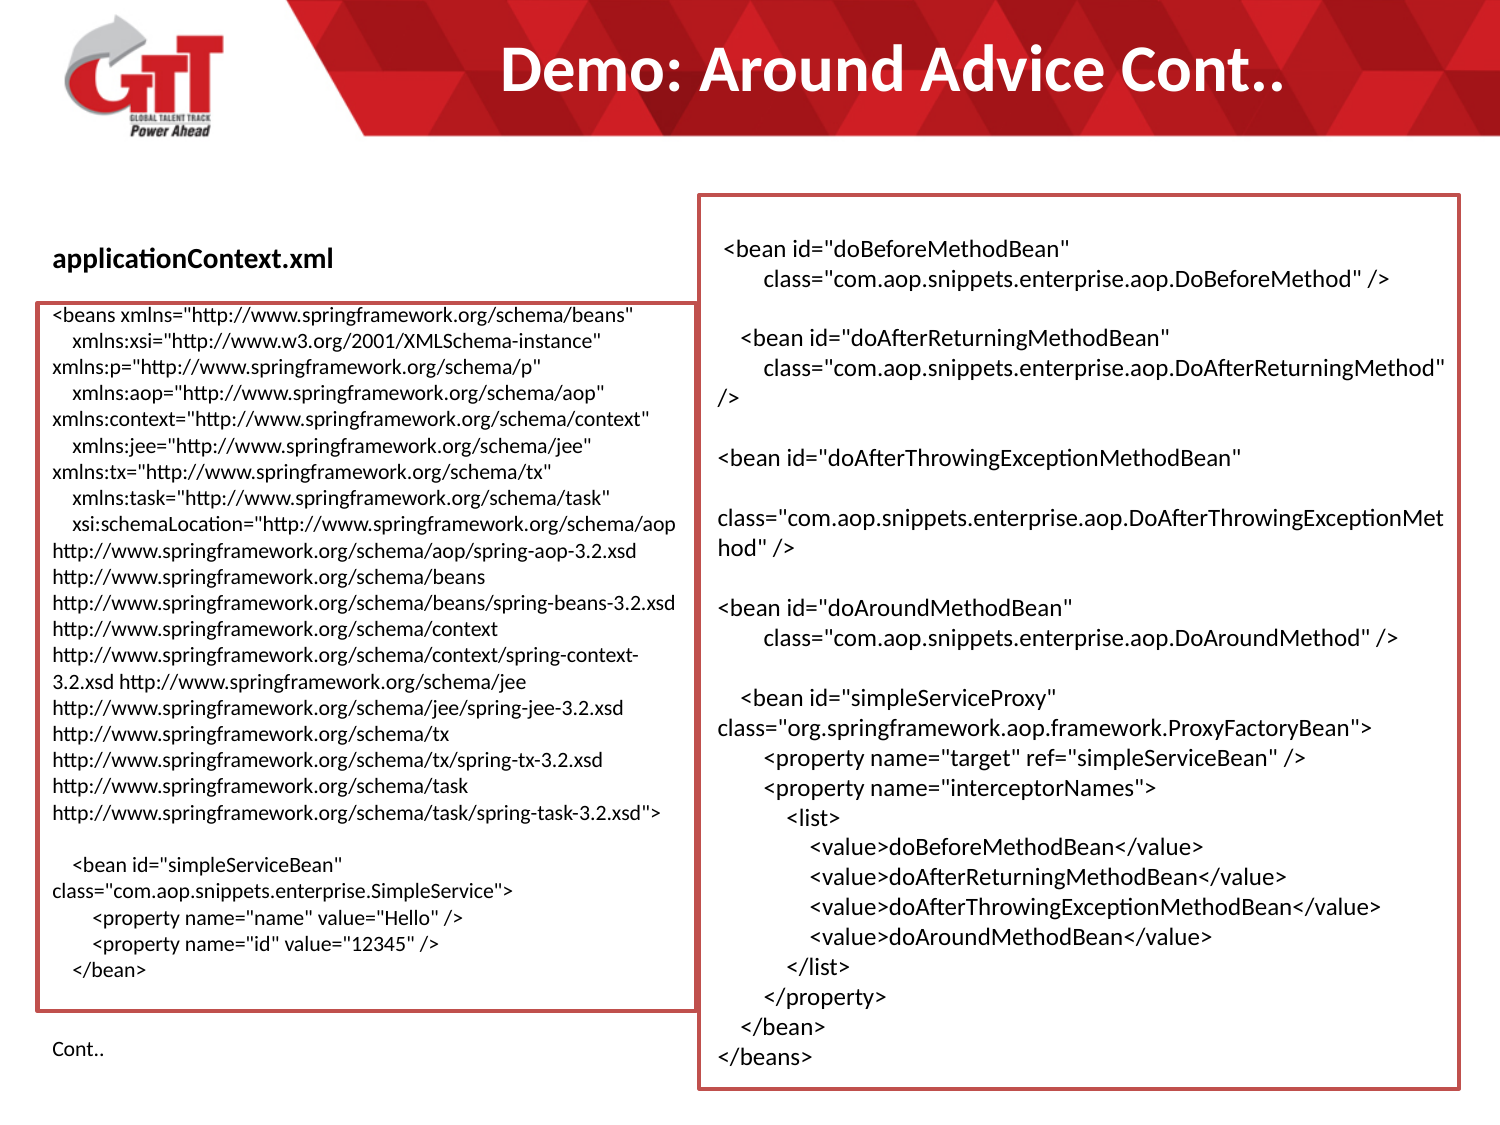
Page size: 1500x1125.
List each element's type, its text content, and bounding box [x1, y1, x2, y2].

text_box applicationContext.xml <beans xmlns="http://www.springframework.org/schema/beans" xmlns:xsi="http://www.w3.org/2001/XMLSchema-instance" xmlns:p="http://www.springframework.org/schema/p" xmlns:aop="http://www.springframework.org/schema/aop" xmlns:context="http://www.springframework.org/schema/context" xmlns:jee="http://www.springframework.org/schema/jee" xmlns:tx="http://www.springframework.org/schema/tx" xmlns:task="http://www.springframework.org/schema/task" xsi:schemaLocation="http://www.springframework.org/schema/aop http://www.springframework.org/schema/aop/spring-aop-3.2.xsd http://www.springframework.org/schema/beans http://www.springframework.org/schema/beans/spring-beans-3.2.xsd http://www.springframework.org/schema/context http://www.springframework.org/schema/context/spring-context-3.2.xsd http://www.springframework.org/schema/jee http://www.springframework.org/schema/jee/spring-jee-3.2.xsd http://www.springframework.org/schema/tx http://www.springframework.org/schema/tx/spring-tx-3.2.xsd http://www.springframework.org/schema/task http://www.springframework.org/schema/task/spring-task-3.2.xsd"> <bean id="simpleServiceBean" class="com.aop.snippets.enterprise.SimpleService"> <property name="name" value="Hello" /> <property name="id" value="12345" /> </bean> Cont.. [37, 1013, 697, 1068]
text_box [697, 193, 1461, 1091]
text_box [35, 301, 697, 1013]
picture [0, 0, 1500, 1125]
text_box applicationContext.xml <beans xmlns="http://www.springframework.org/schema/beans" xmlns:xsi="http://www.w3.org/2001/XMLSchema-instance" xmlns:p="http://www.springframework.org/schema/p" xmlns:aop="http://www.springframework.org/schema/aop" xmlns:context="http://www.springframework.org/schema/context" xmlns:jee="http://www.springframework.org/schema/jee" xmlns:tx="http://www.springframework.org/schema/tx" xmlns:task="http://www.springframework.org/schema/task" xsi:schemaLocation="http://www.springframework.org/schema/aop http://www.springframework.org/schema/aop/spring-aop-3.2.xsd http://www.springframework.org/schema/beans http://www.springframework.org/schema/beans/spring-beans-3.2.xsd http://www.springframework.org/schema/context http://www.springframework.org/schema/context/spring-context-3.2.xsd http://www.springframework.org/schema/jee http://www.springframework.org/schema/jee/spring-jee-3.2.xsd http://www.springframework.org/schema/tx http://www.springframework.org/schema/tx/spring-tx-3.2.xsd http://www.springframework.org/schema/task http://www.springframework.org/schema/task/spring-task-3.2.xsd"> <bean id="simpleServiceBean" class="com.aop.snippets.enterprise.SimpleService"> <property name="name" value="Hello" /> <property name="id" value="12345" /> </bean> Cont.. [37, 231, 697, 301]
title Demo: Around Advice Cont.. [324, 12, 1463, 118]
